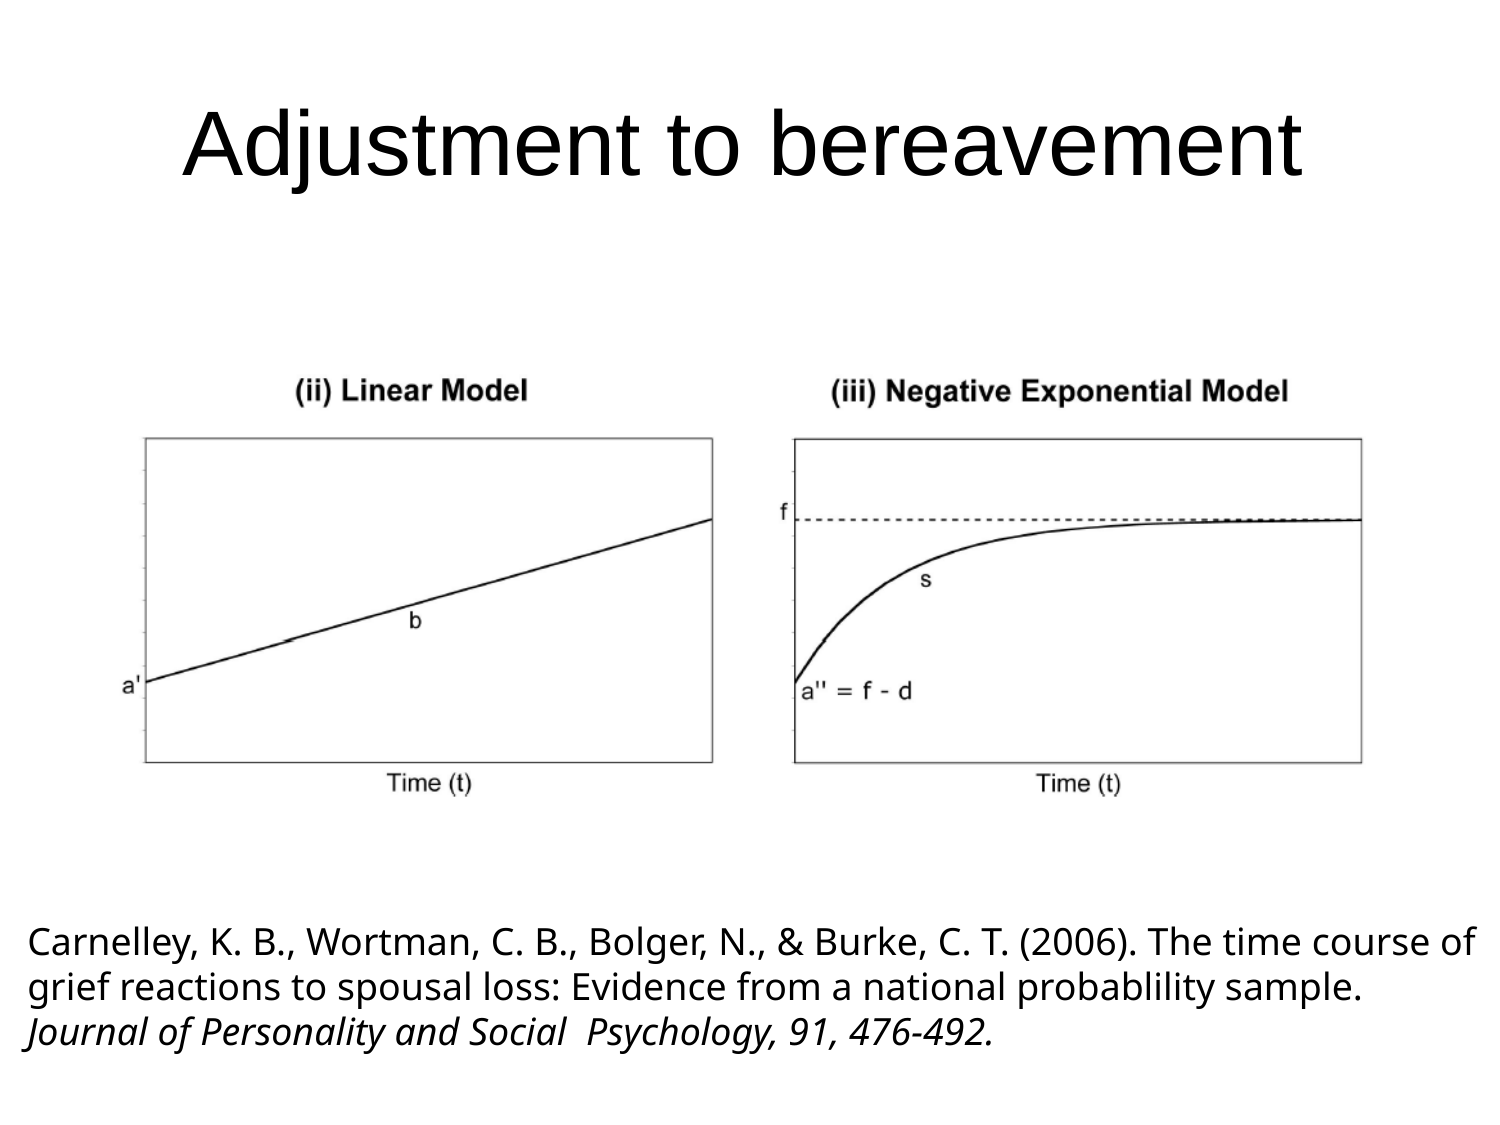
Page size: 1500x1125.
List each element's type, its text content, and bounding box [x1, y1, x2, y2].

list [74, 305, 1426, 838]
text_box Carnelley, K. B., Wortman, C. B., Bolger, N., & Burke, C. T. (2006). The time course of grief reactions to spousal loss: Evidence from a national probablility sample. Journal of Personality and Social Psychology, 91, 476-492. [12, 910, 1500, 1061]
title Adjustment to bereavement [37, 45, 1450, 233]
